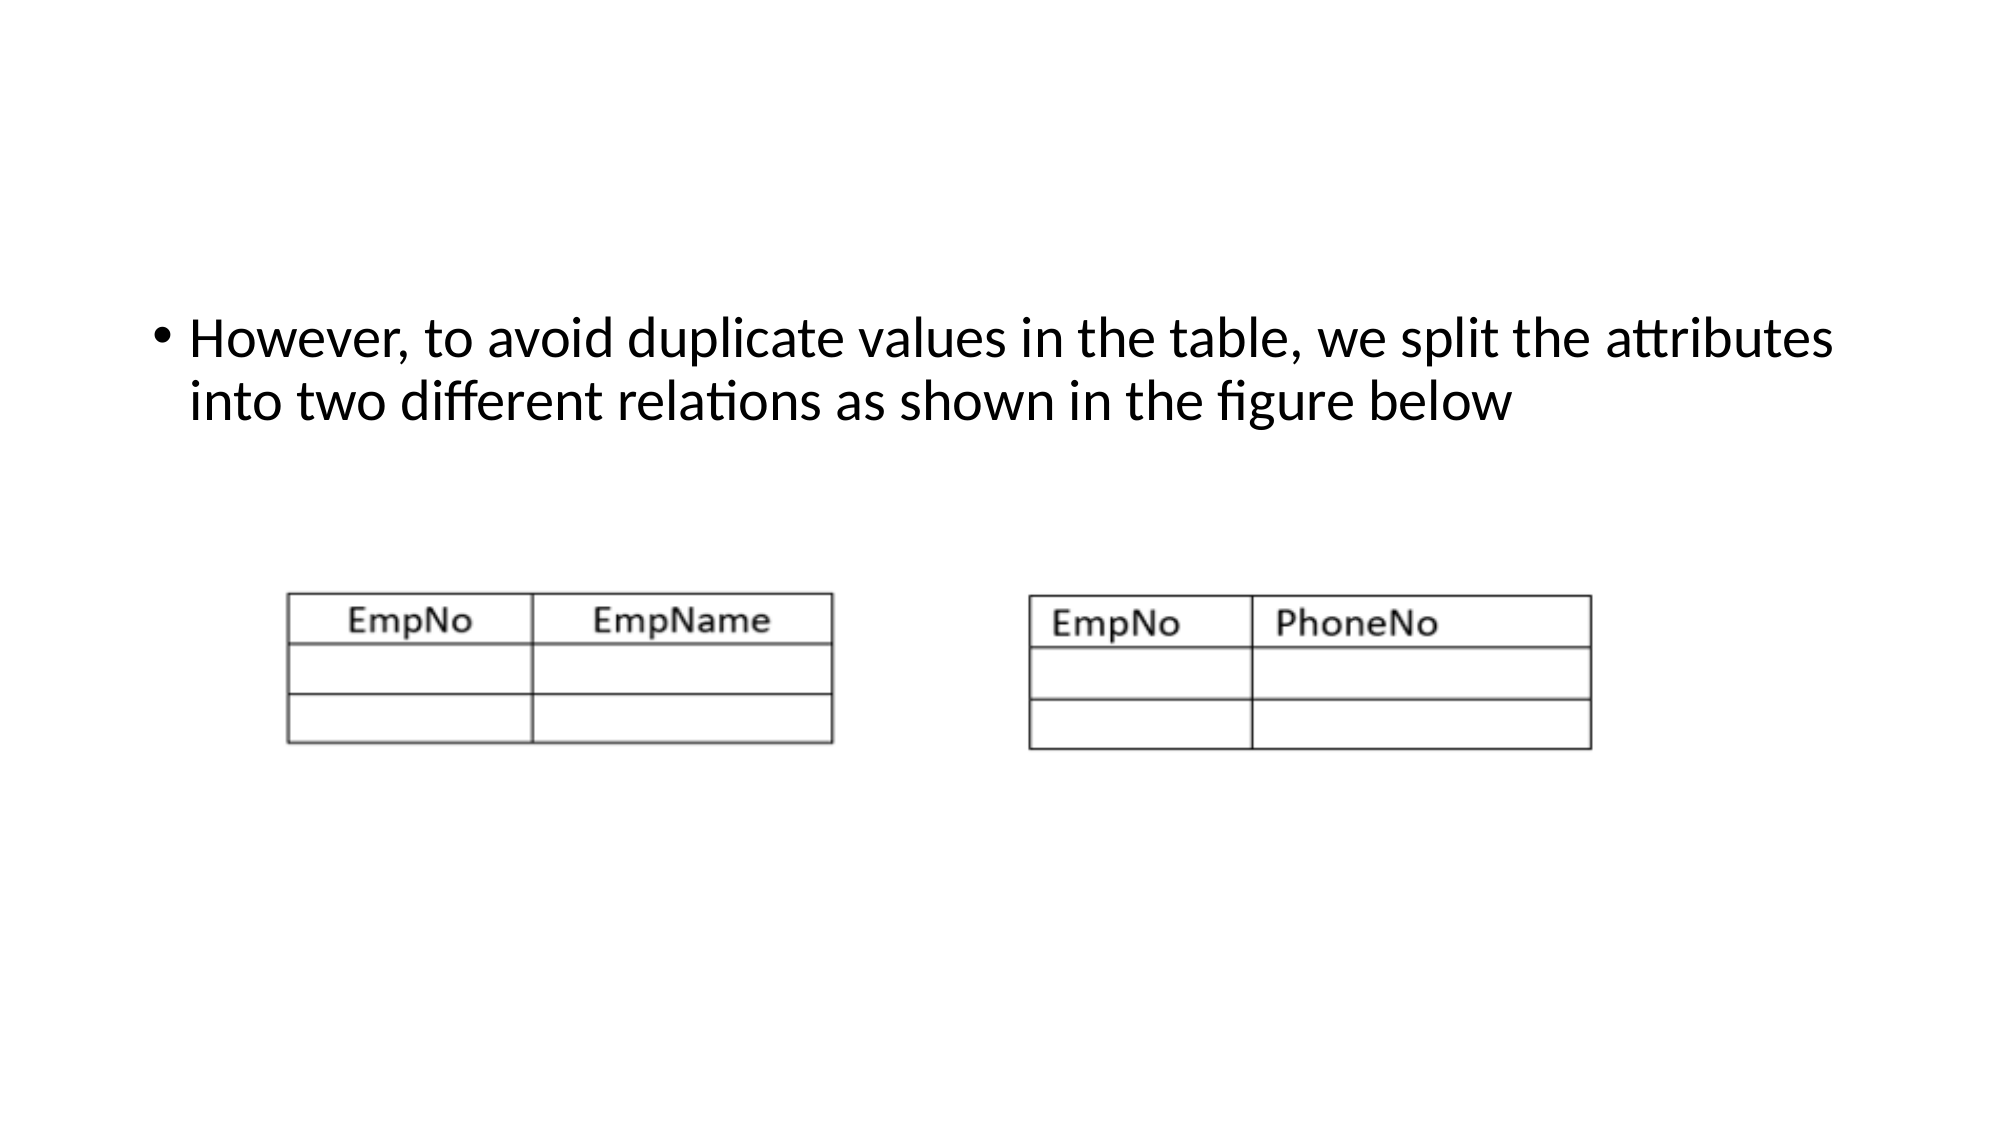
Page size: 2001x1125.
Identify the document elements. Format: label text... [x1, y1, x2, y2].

picture [255, 562, 1618, 770]
list However, to avoid duplicate values in the table, we split the attributes into two different relations as shown in the figure below [137, 299, 1863, 1014]
